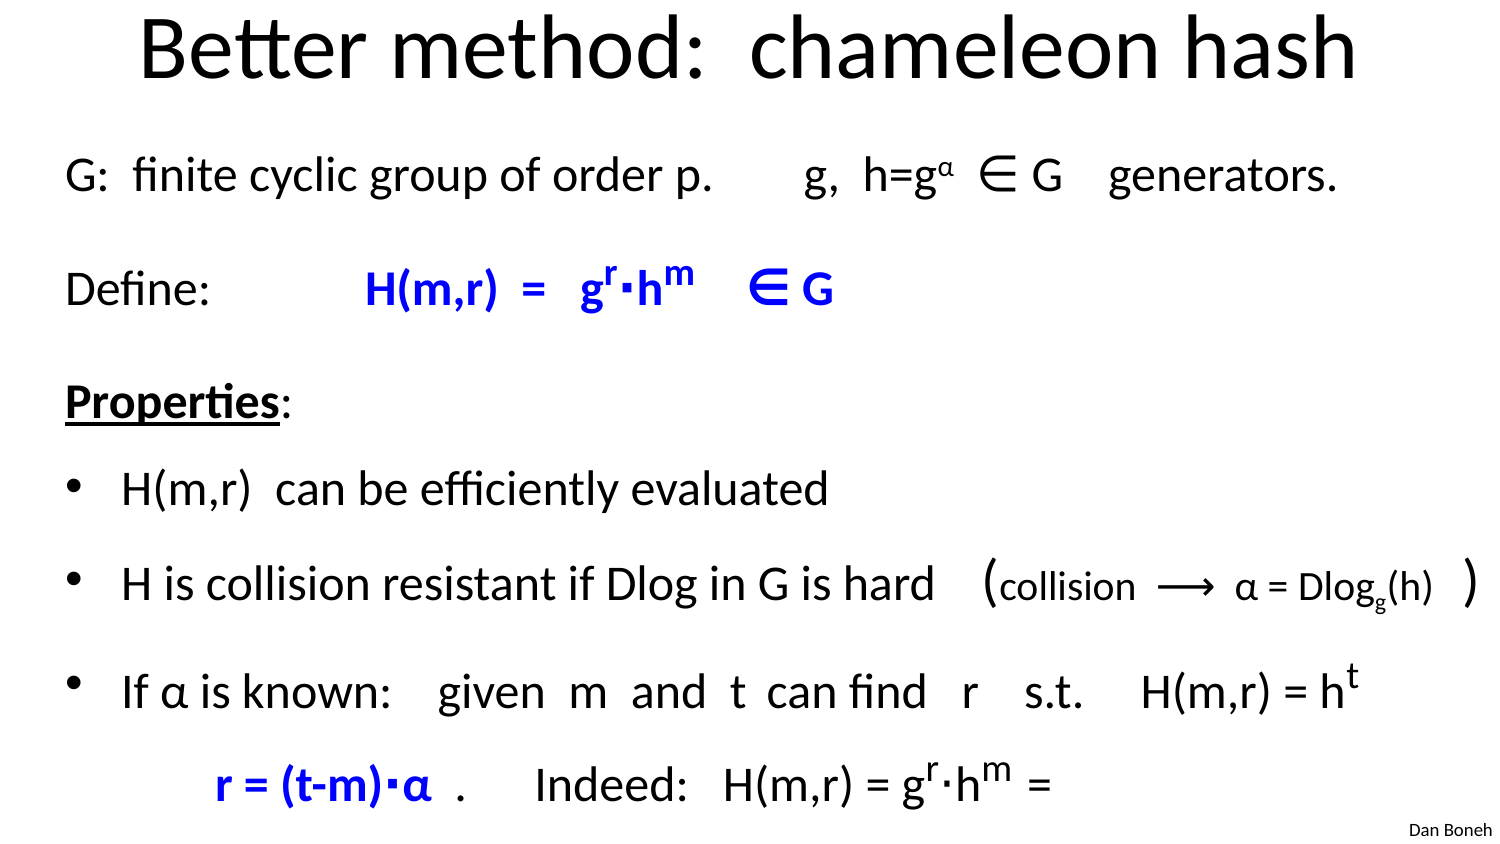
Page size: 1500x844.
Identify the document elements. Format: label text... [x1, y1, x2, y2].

list G: finite cyclic group of order p. g, h=gα ∈ G generators. Define: H(m,r) = gr⋅hm ∈ G Properties: H(m,r) can be efficiently evaluated H is collision resistant if Dlog in G is hard (collision ⟶ α = Dlogg(h) ) If α is known: given m and t can find r s.t. H(m,r) = ht r = (t-m)⋅α . Indeed: H(m,r) = gr⋅hm = [50, 134, 1500, 807]
title Better method: chameleon hash [75, 0, 1425, 113]
